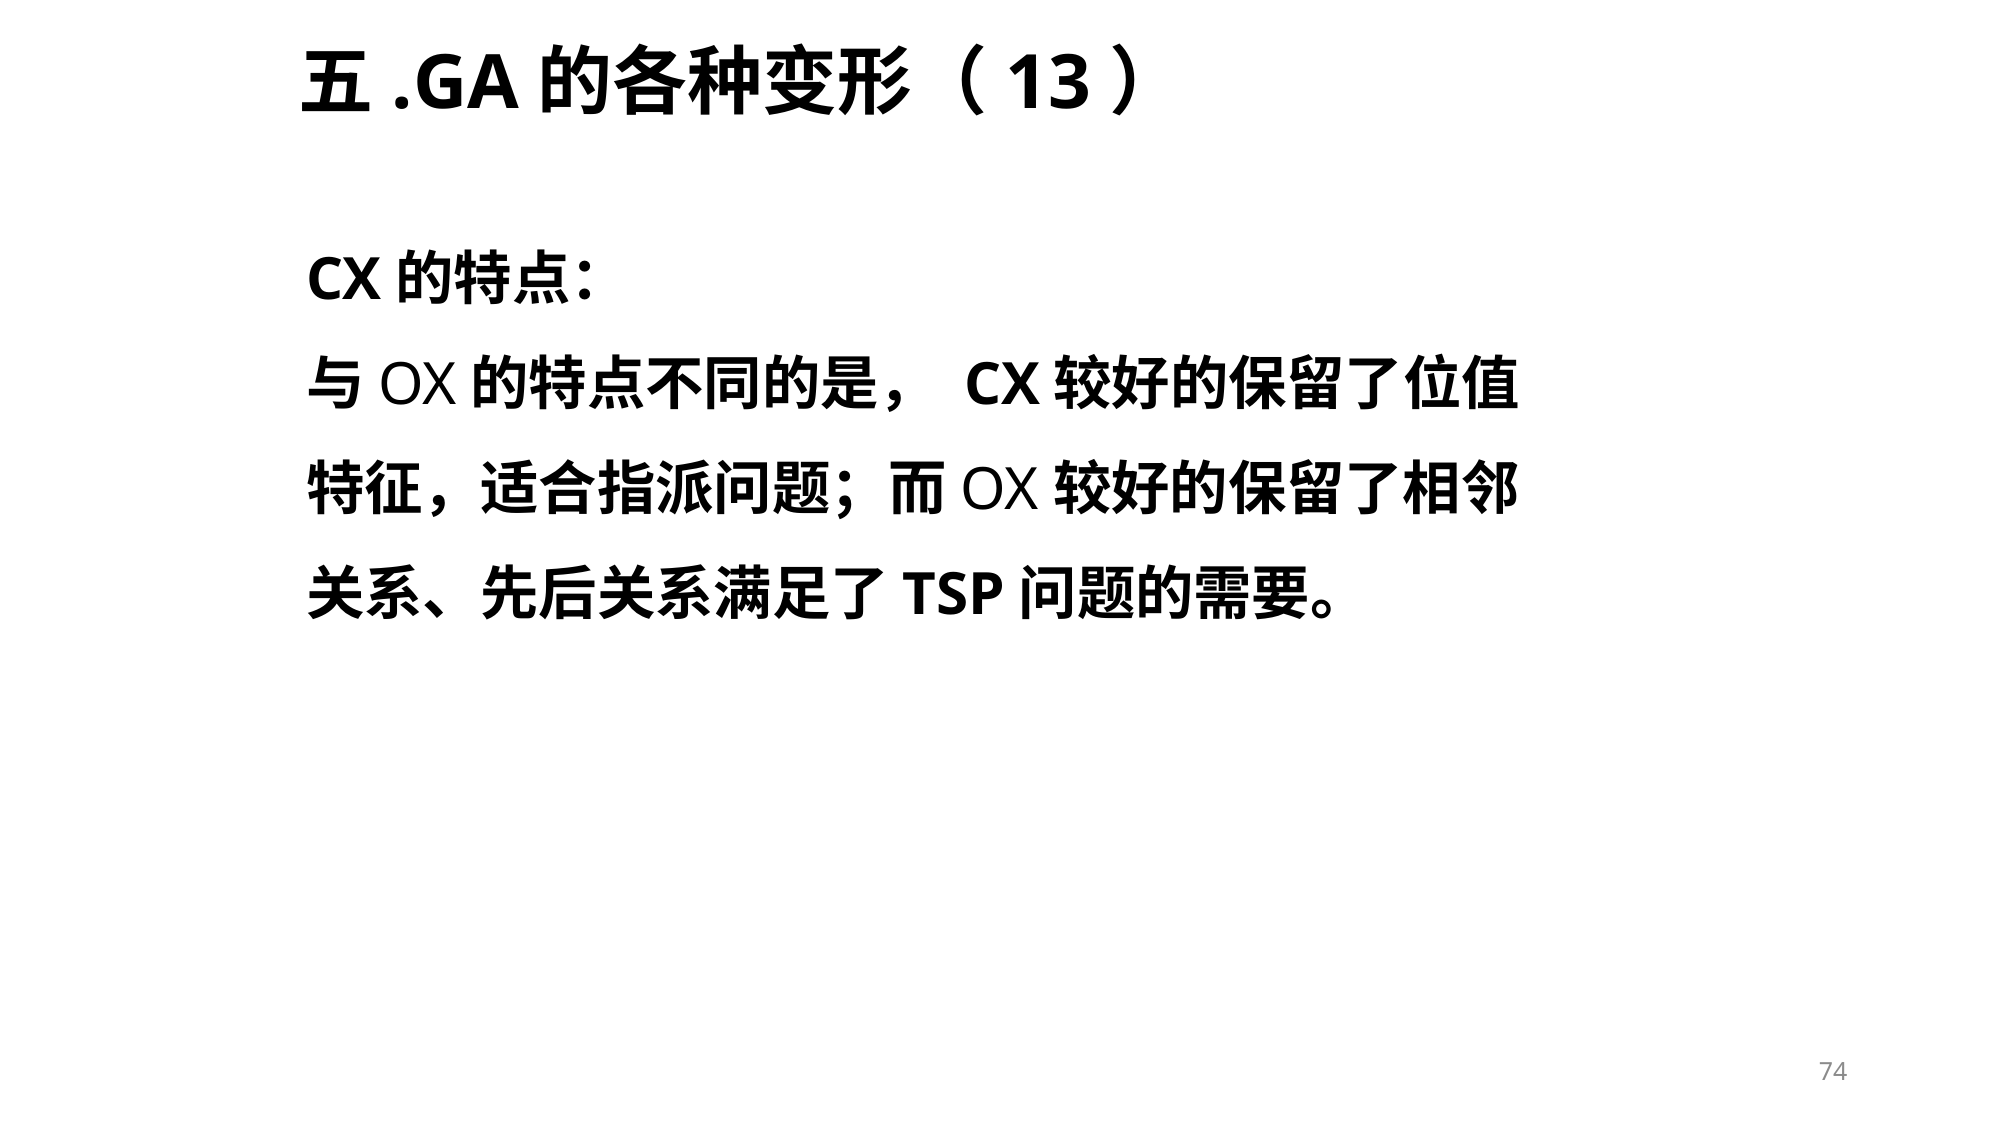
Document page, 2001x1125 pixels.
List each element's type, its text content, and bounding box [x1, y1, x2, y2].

list CX的特点： 与OX的特点不同的是， CX较好的保留了位值 特征，适合指派问题；而OX较好的保留了相邻 关系、先后关系满足了TSP问题的需要。 [291, 220, 1709, 1059]
title 五.GA的各种变形（13） [283, 31, 1697, 138]
slide_number 74 [1412, 1042, 1863, 1103]
